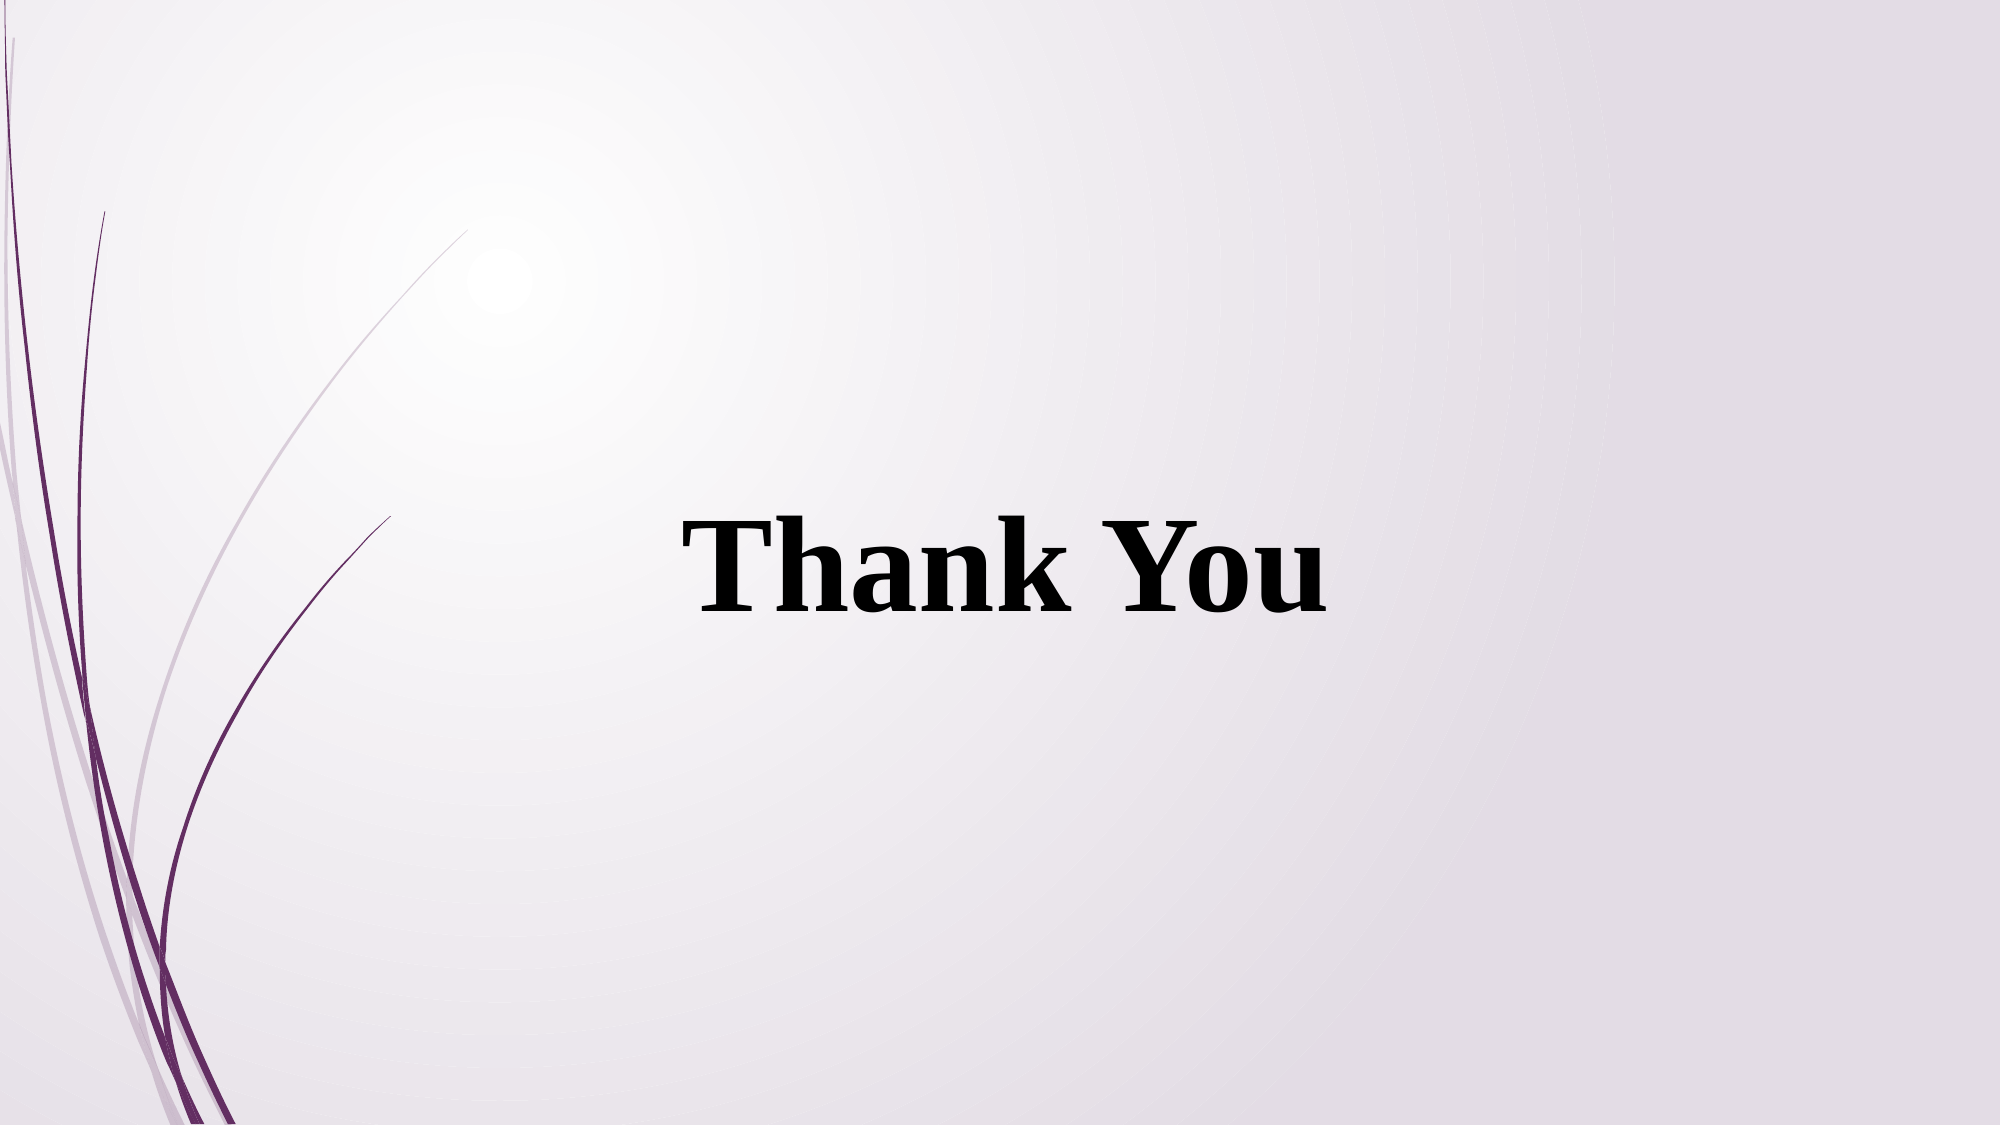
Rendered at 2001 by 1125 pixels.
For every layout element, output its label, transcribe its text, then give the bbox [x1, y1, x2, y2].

text_box Thank You [667, 455, 1668, 647]
